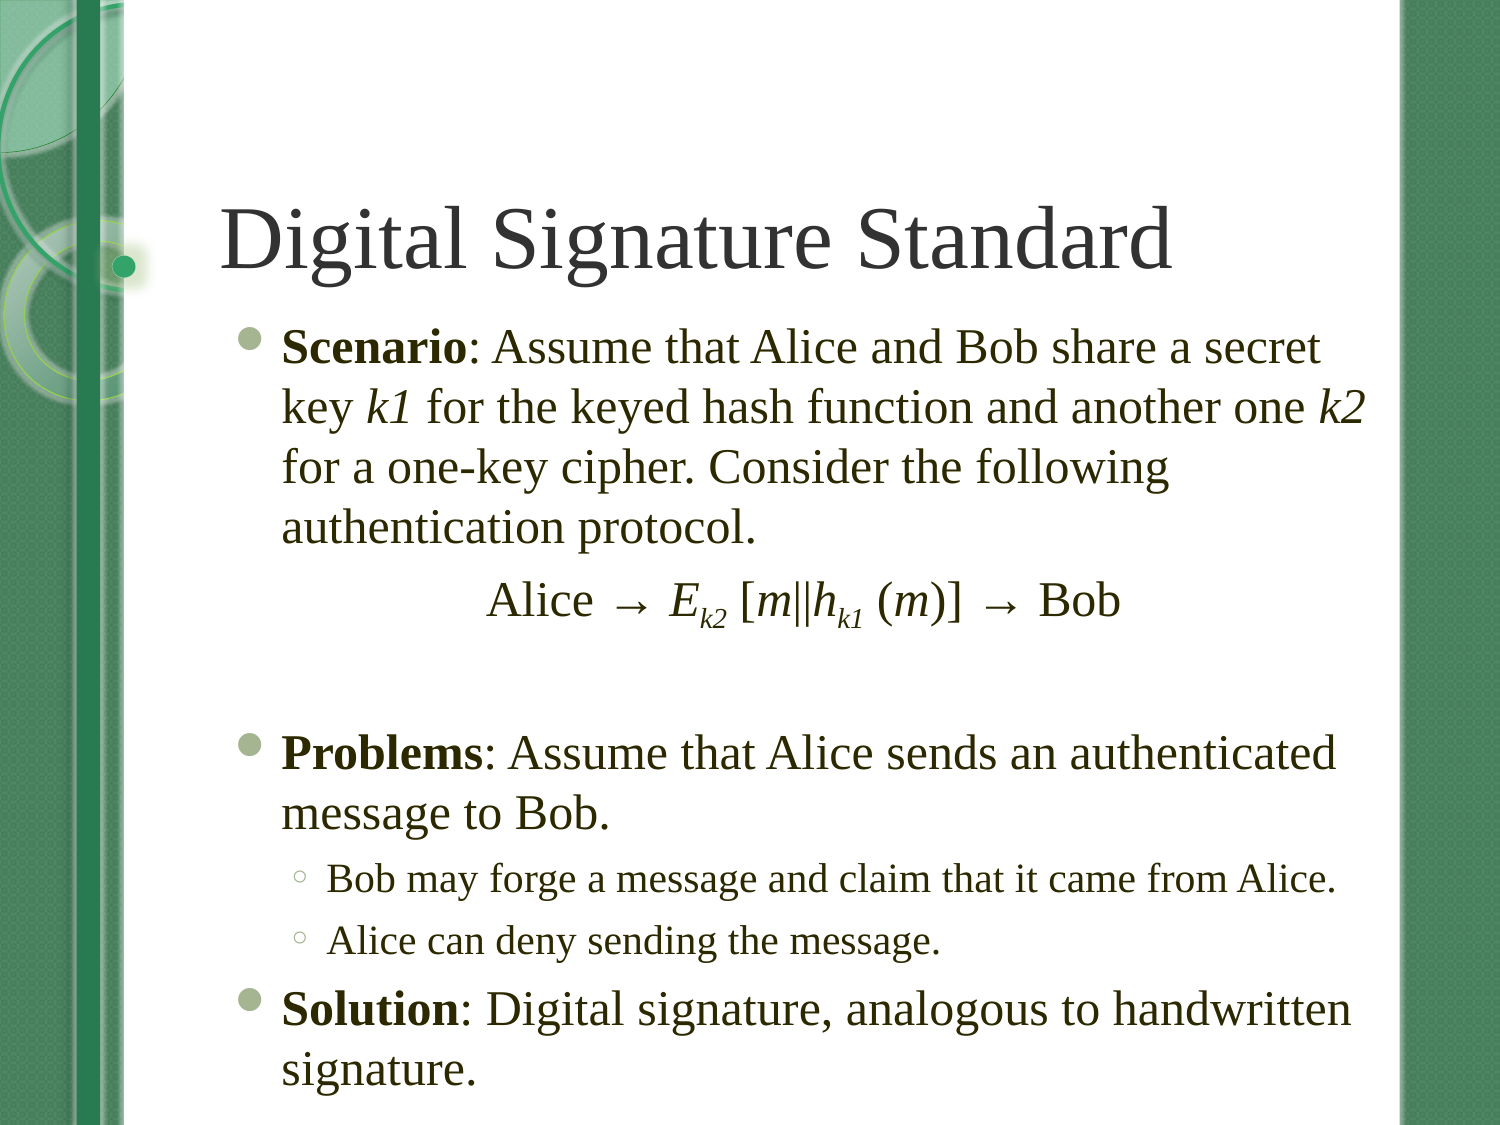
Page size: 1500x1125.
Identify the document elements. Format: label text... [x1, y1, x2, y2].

list Scenario: Assume that Alice and Bob share a secret key k1 for the keyed hash function and another one k2 for a one-key cipher. Consider the following authentication protocol. Alice → Ek2 [m||hk1 (m)] → Bob Problems: Assume that Alice sends an authenticated message to Bob. Bob may forge a message and claim that it came from Alice. Alice can deny sending the message. Solution: Digital signature, analogous to handwritten signature. [206, 306, 1400, 1024]
title Digital Signature Standard [204, 138, 1388, 327]
